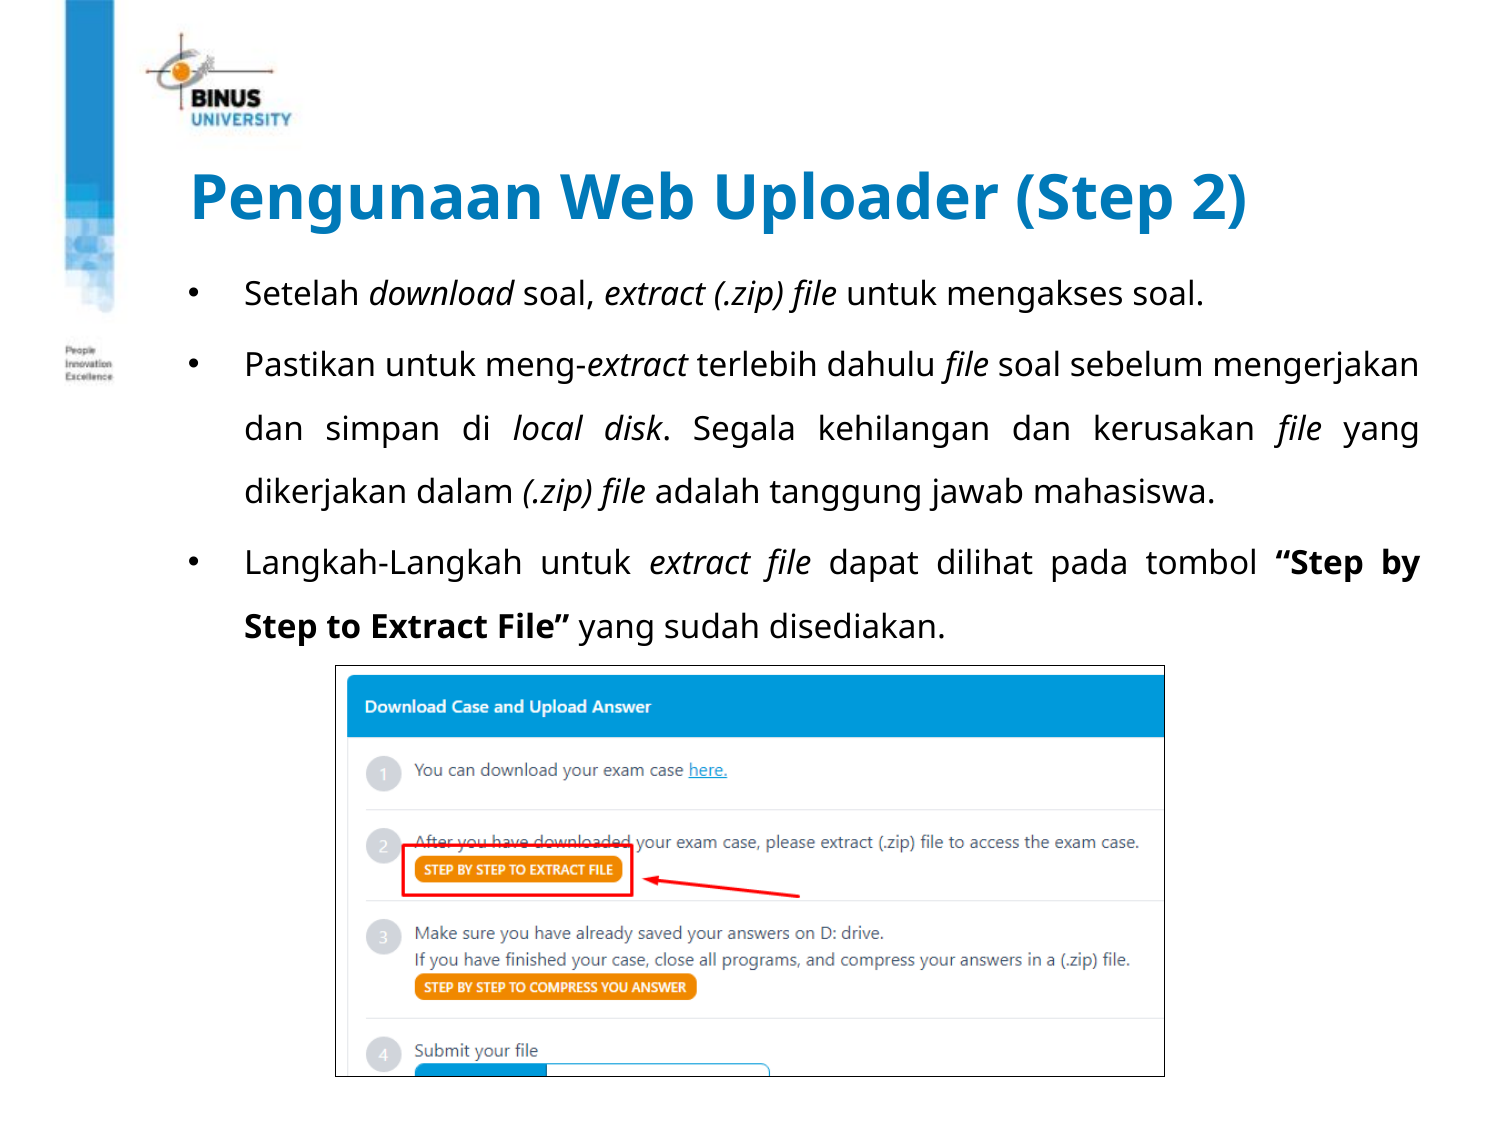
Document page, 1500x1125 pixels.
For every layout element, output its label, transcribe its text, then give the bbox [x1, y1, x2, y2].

list Setelah download soal, extract (.zip) file untuk mengakses soal. Pastikan untuk meng-extract terlebih dahulu file soal sebelum mengerjakan dan simpan di local disk. Segala kehilangan dan kerusakan file yang dikerjakan dalam (.zip) file adalah tanggung jawab mahasiswa. Langkah-Langkah untuk extract file dapat dilihat pada tombol “Step by Step to Extract File” yang sudah disediakan. [172, 240, 1436, 586]
text_box Pengunaan Web Uploader (Step 2) [174, 149, 1438, 240]
picture [2, 0, 1500, 1125]
